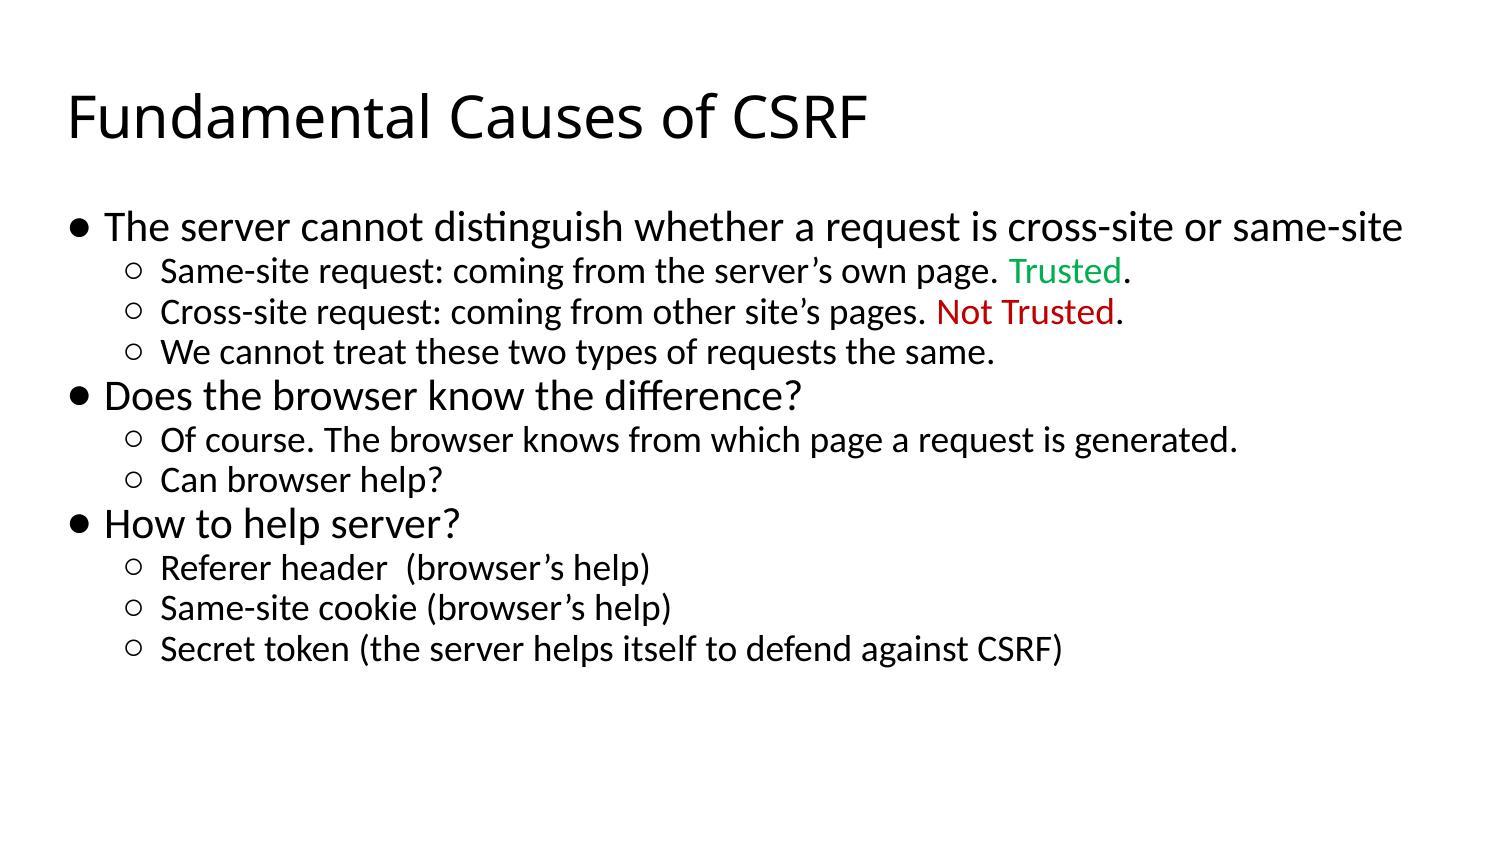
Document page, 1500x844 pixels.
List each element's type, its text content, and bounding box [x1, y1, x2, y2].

title Fundamental Causes of CSRF [51, 72, 1449, 167]
list The server cannot distinguish whether a request is cross-site or same-site Same-site request: coming from the server’s own page. Trusted. Cross-site request: coming from other site’s pages. Not Trusted. We cannot treat these two types of requests the same. Does the browser know the difference? Of course. The browser knows from which page a request is generated. Can browser help? How to help server? Referer header (browser’s help) Same-site cookie (browser’s help) Secret token (the server helps itself to defend against CSRF) [51, 189, 1449, 750]
